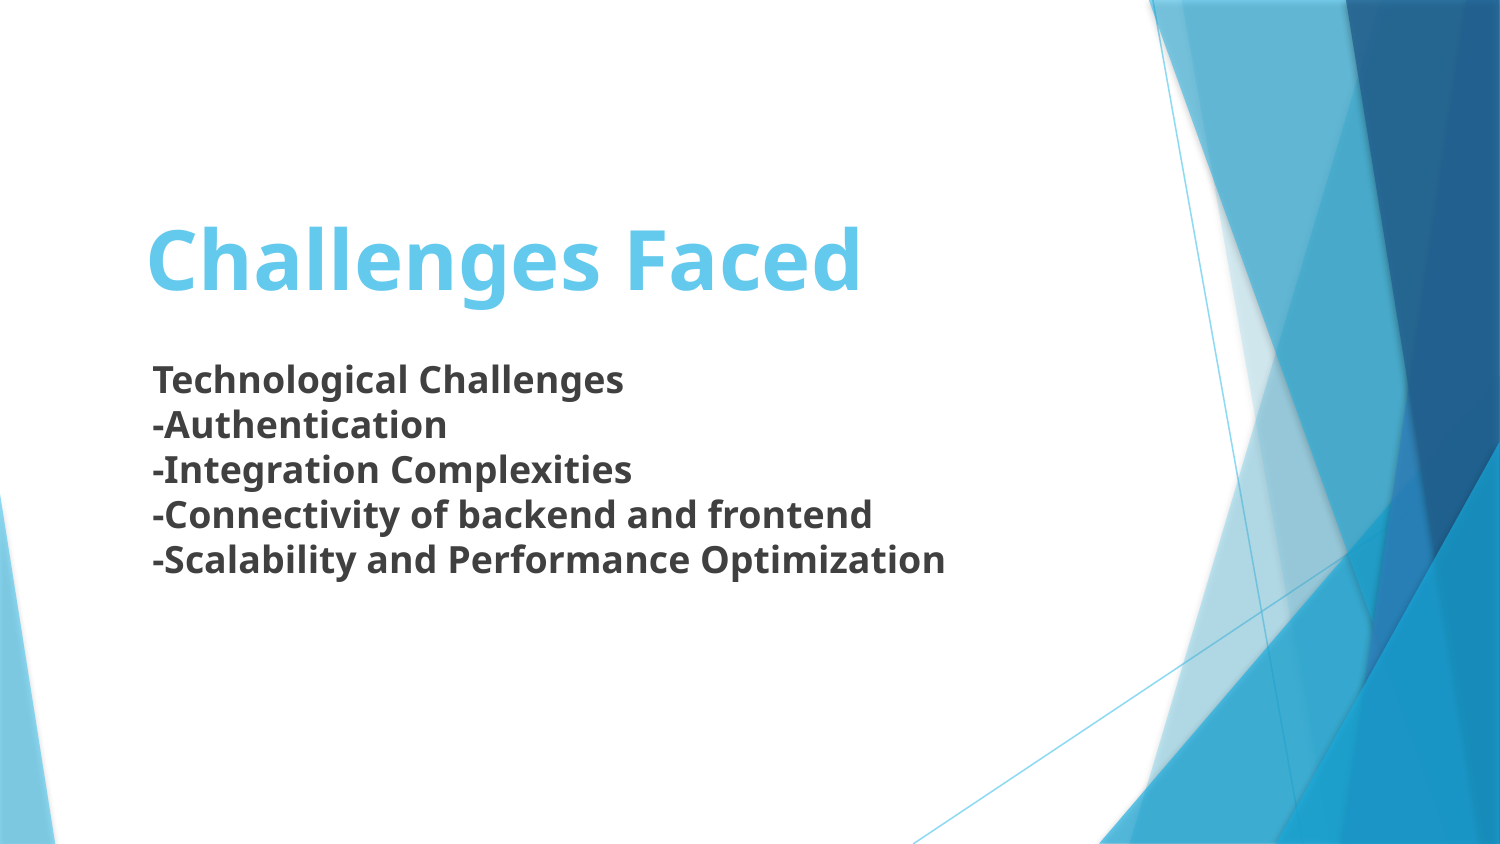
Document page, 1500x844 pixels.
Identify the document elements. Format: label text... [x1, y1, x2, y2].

title Challenges Faced [130, 131, 1392, 220]
list Technological Challenges -Authentication -Integration Complexities -Connectivity of backend and frontend -Scalability and Performance Optimization [119, 341, 1381, 712]
